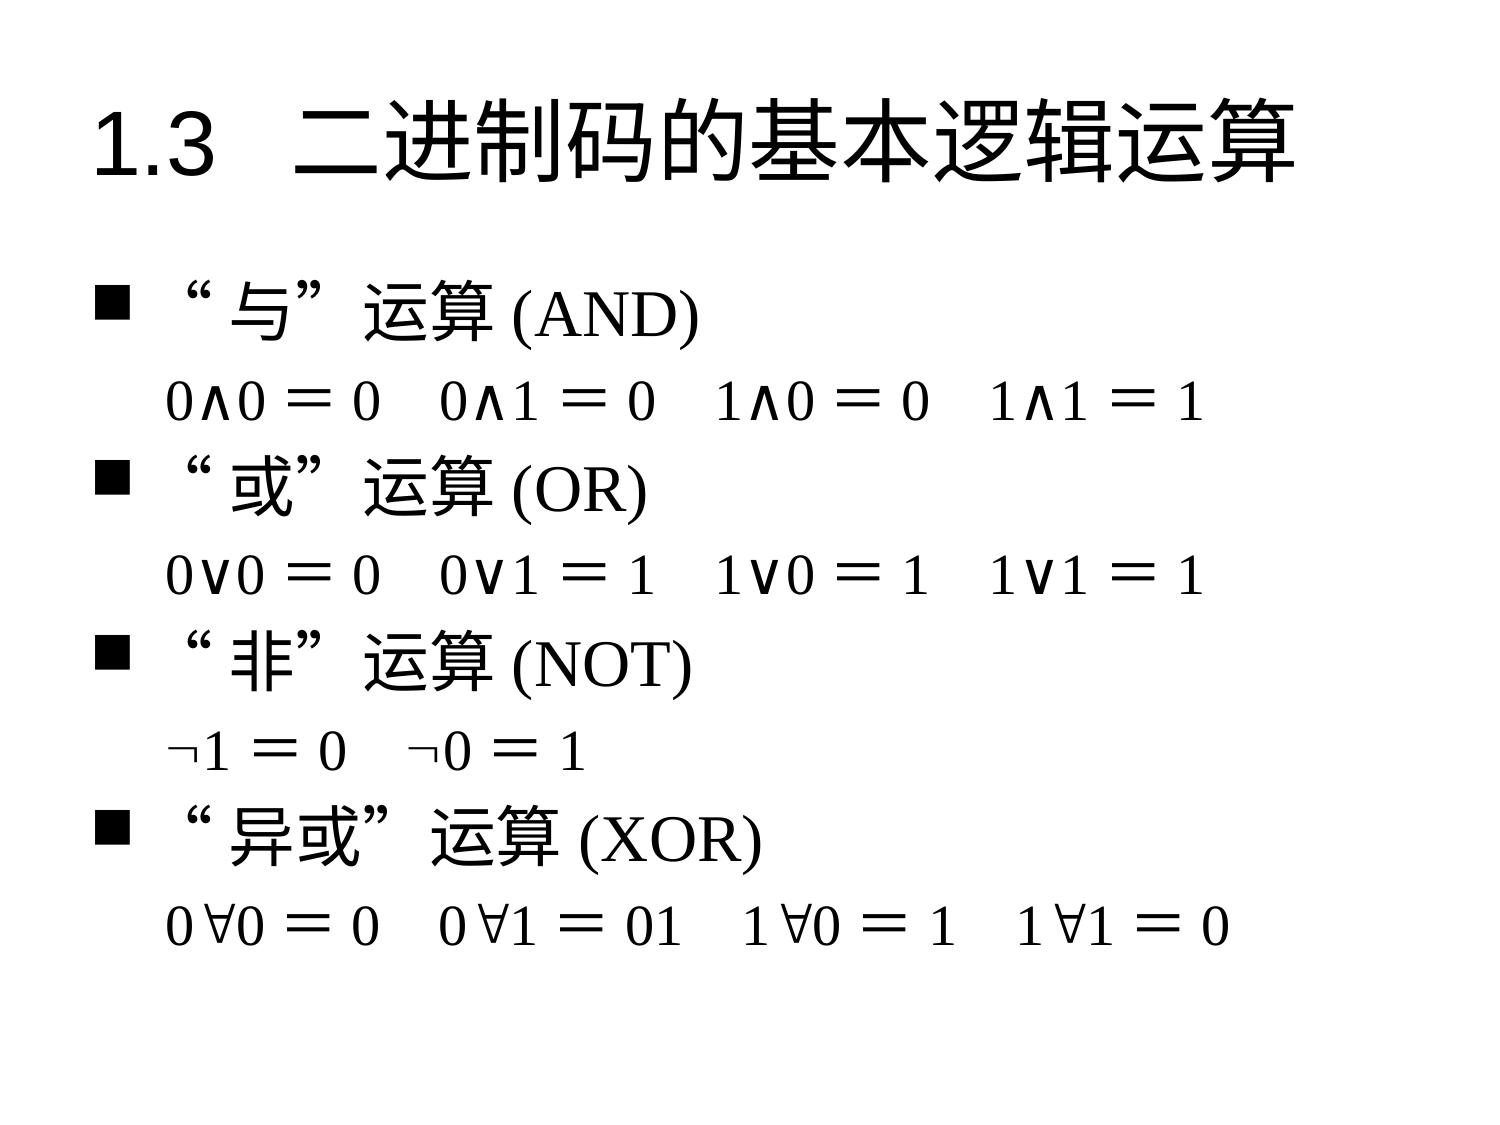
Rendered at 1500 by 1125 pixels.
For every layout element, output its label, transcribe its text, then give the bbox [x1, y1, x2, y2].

title 1.3 二进制码的基本逻辑运算 [74, 44, 1426, 233]
list “与”运算(AND) 0∧0＝0 0∧1＝0 1∧0＝0 1∧1＝1 “或”运算(OR) 0∨0＝0 0∨1＝1 1∨0＝1 1∨1＝1 “非”运算(NOT) 1＝0 0＝1 “异或”运算(XOR) 00＝0 01＝01 10＝1 11＝0 [74, 262, 1426, 1006]
